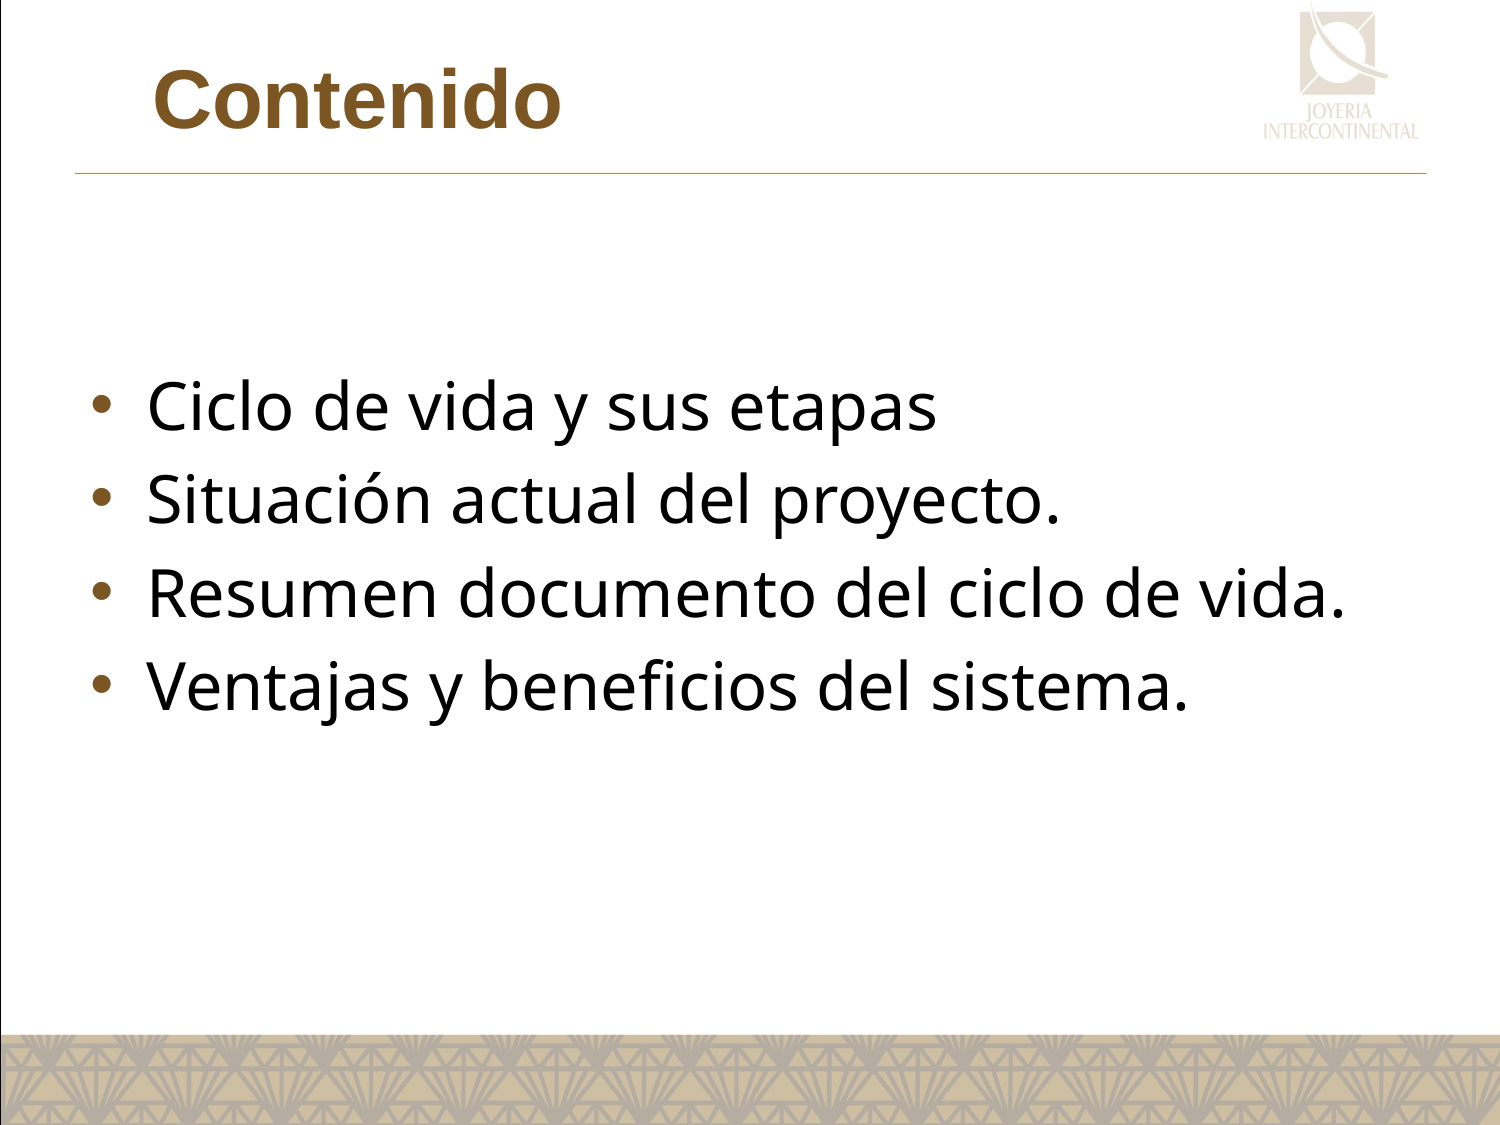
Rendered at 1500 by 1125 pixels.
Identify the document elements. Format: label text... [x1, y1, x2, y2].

picture [0, 0, 1500, 1125]
title Contenido [137, 42, 1363, 148]
list Ciclo de vida y sus etapas Situación actual del proyecto. Resumen documento del ciclo de vida. Ventajas y beneficios del sistema. [75, 262, 1425, 1005]
